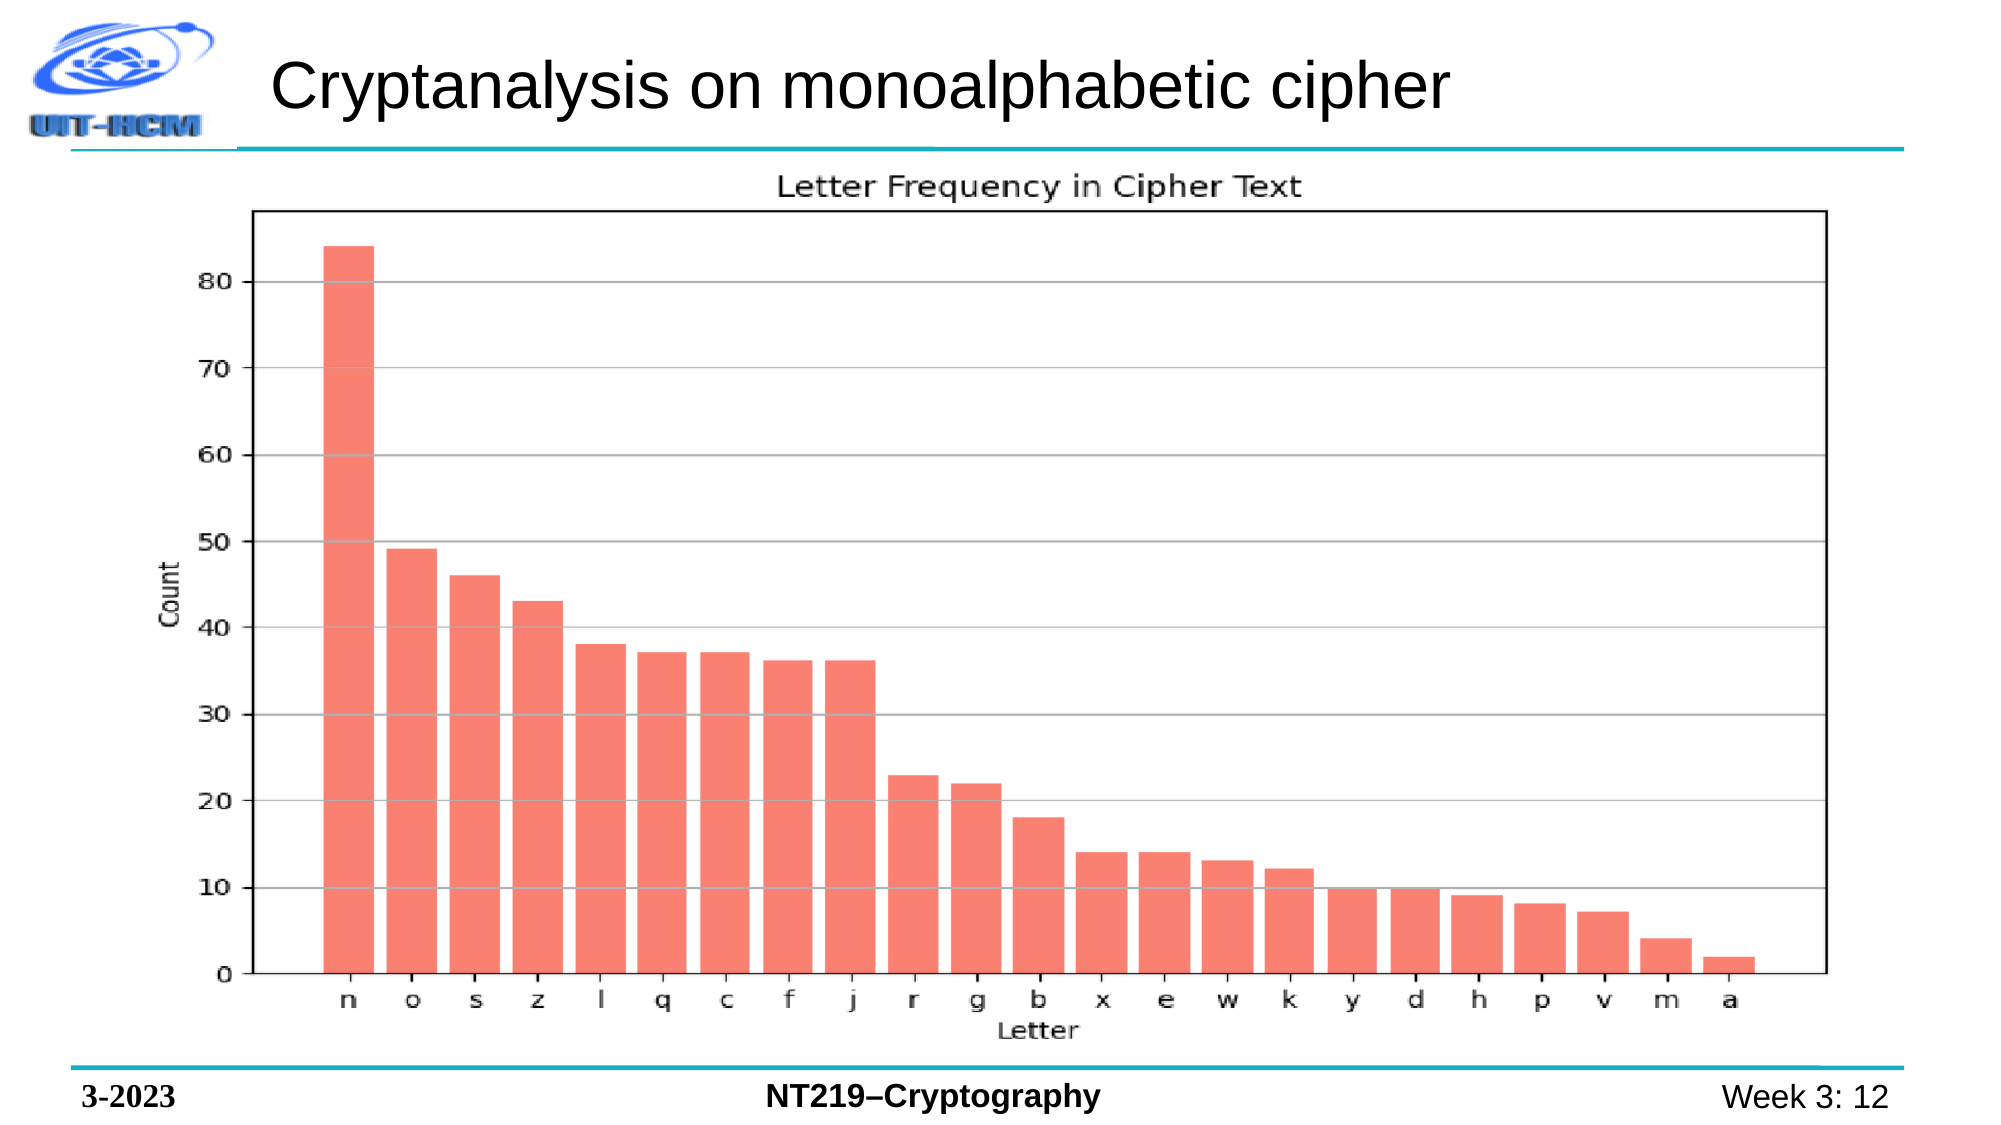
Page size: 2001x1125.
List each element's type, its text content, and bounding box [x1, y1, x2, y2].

picture [7, 8, 237, 149]
picture [102, 160, 1886, 1047]
title Cryptanalysis on monoalphabetic cipher [255, 0, 1616, 159]
